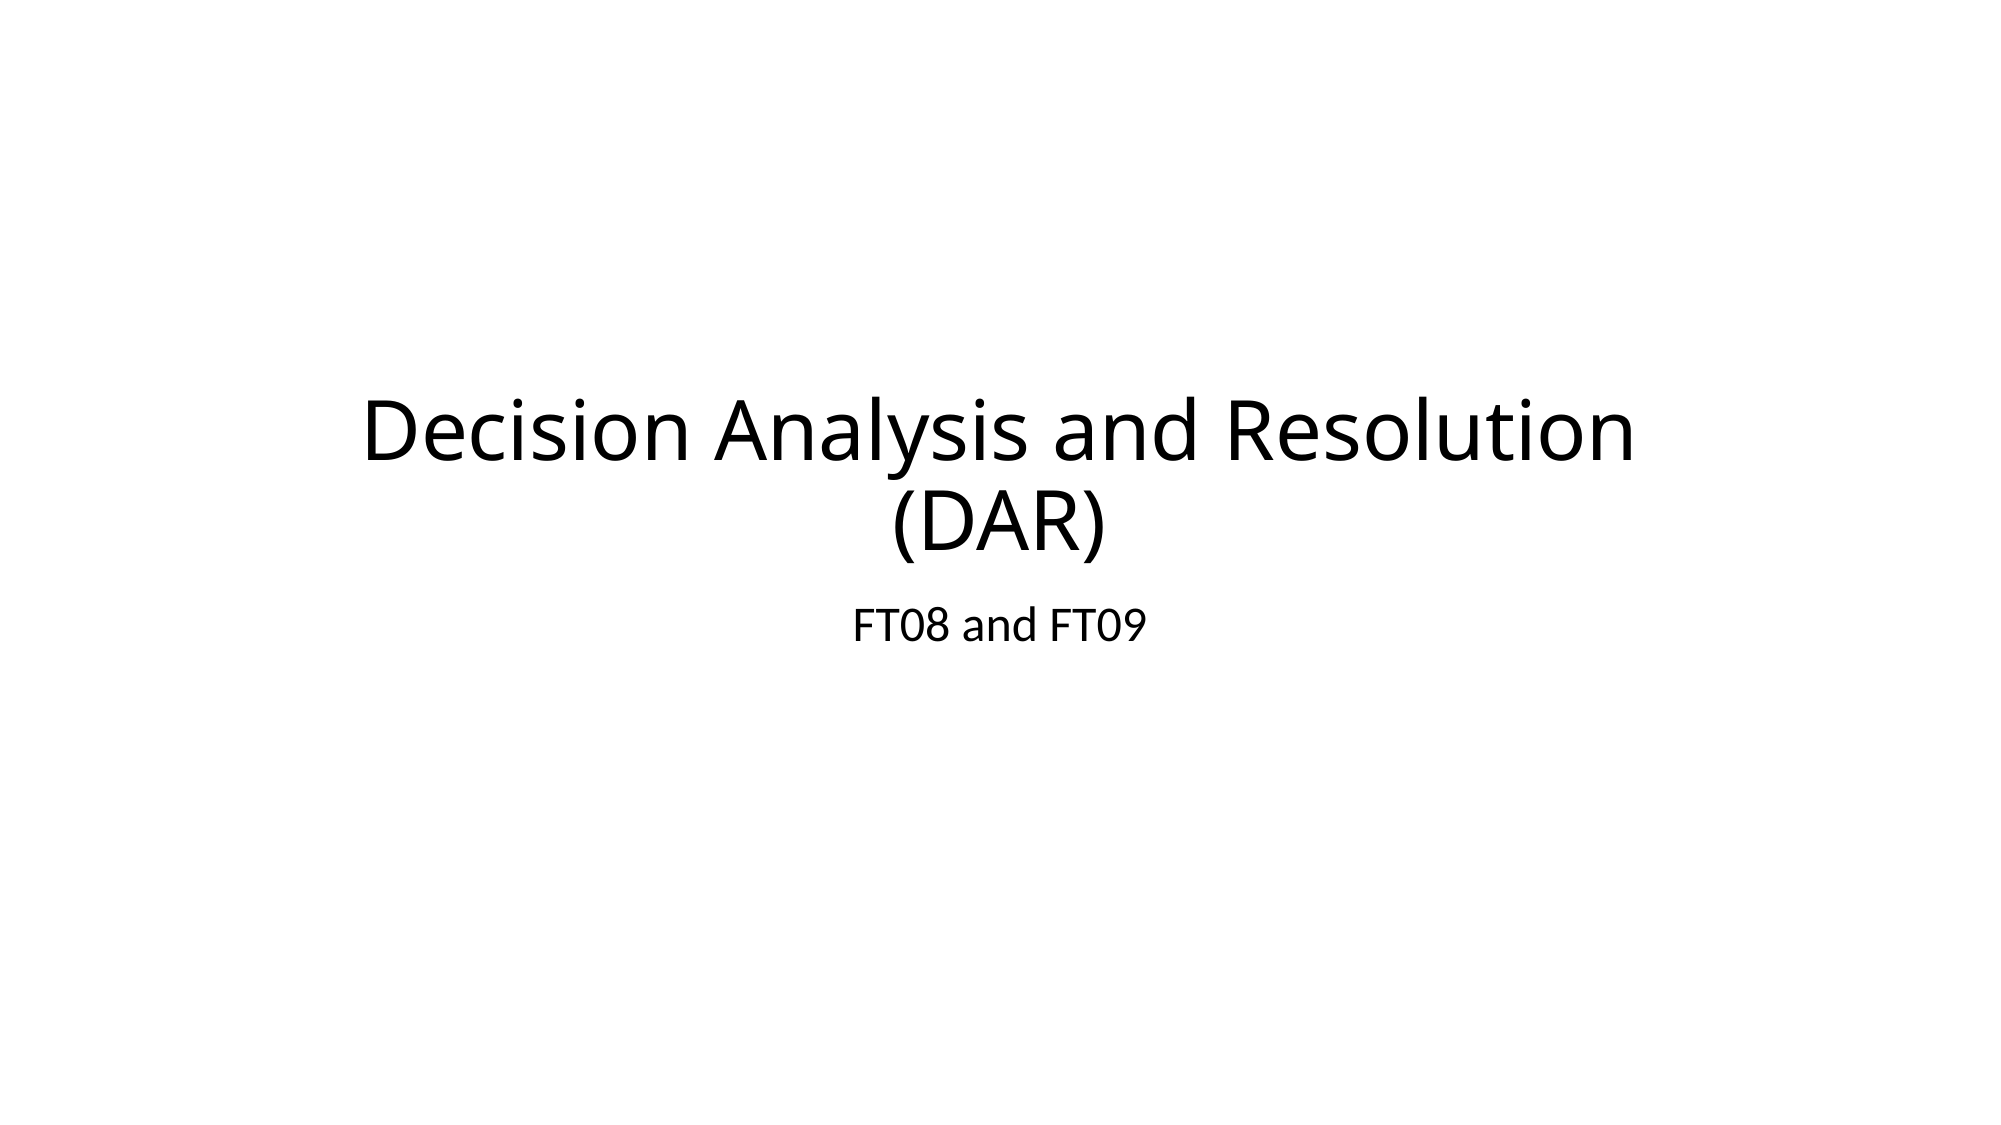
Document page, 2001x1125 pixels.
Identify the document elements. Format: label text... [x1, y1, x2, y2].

title Decision Analysis and Resolution (DAR) [249, 184, 1750, 576]
subtitle FT08 and FT09 [249, 590, 1750, 863]
